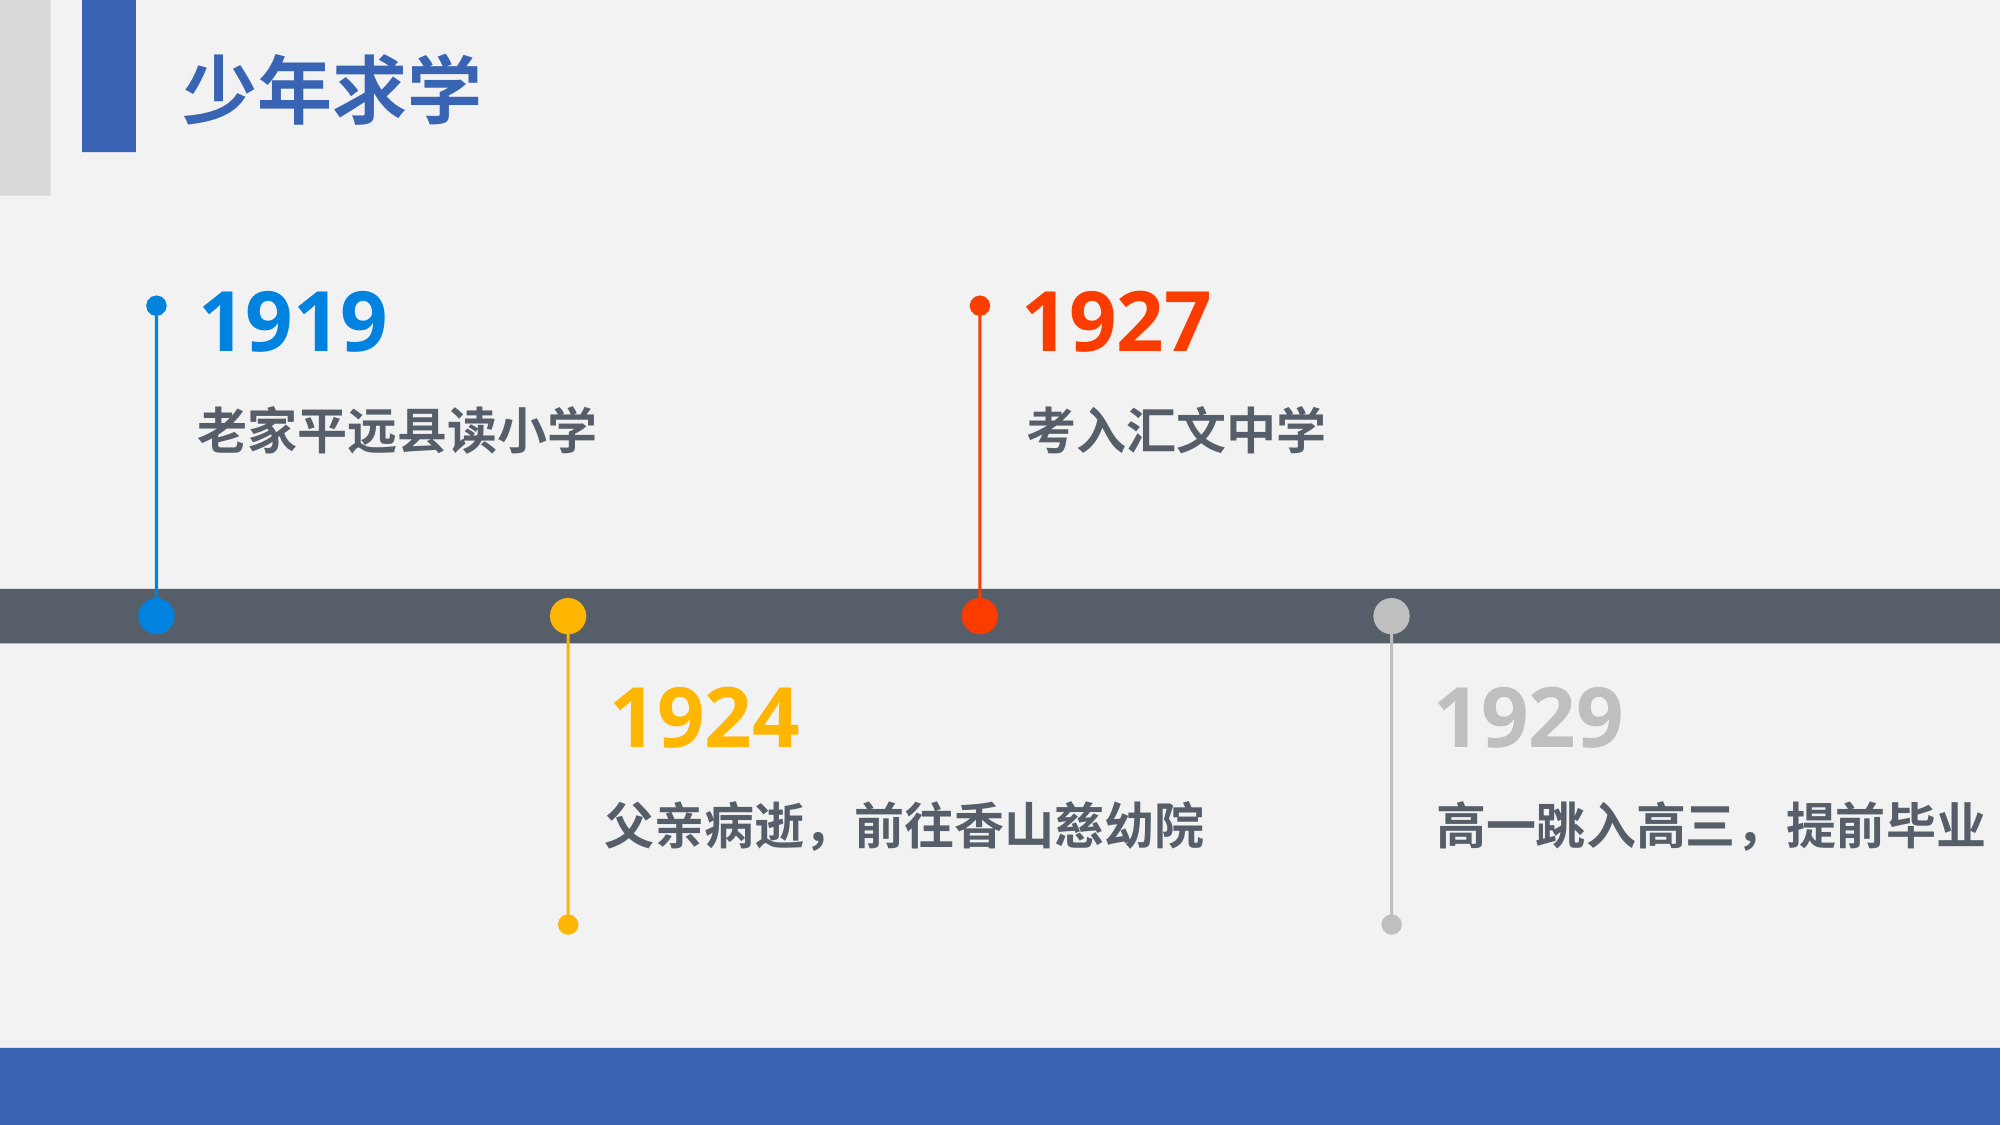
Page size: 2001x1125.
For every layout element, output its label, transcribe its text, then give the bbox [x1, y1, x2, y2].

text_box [961, 305, 999, 635]
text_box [138, 305, 175, 635]
text_box 1924 [595, 657, 815, 772]
text_box 高一跳入高三，提前毕业 [1421, 786, 2000, 862]
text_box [1373, 597, 1410, 925]
text_box 老家平远县读小学 [182, 391, 612, 467]
text_box 1927 [1006, 260, 1227, 376]
text_box 考入汇文中学 [1011, 391, 1342, 467]
text_box 1919 [183, 260, 404, 376]
list 少年求学 [167, 46, 1869, 147]
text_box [549, 597, 587, 925]
text_box 父亲病逝，前往香山慈幼院 [589, 786, 1220, 862]
text_box 1929 [1418, 657, 1639, 772]
text_box [0, 588, 2000, 644]
